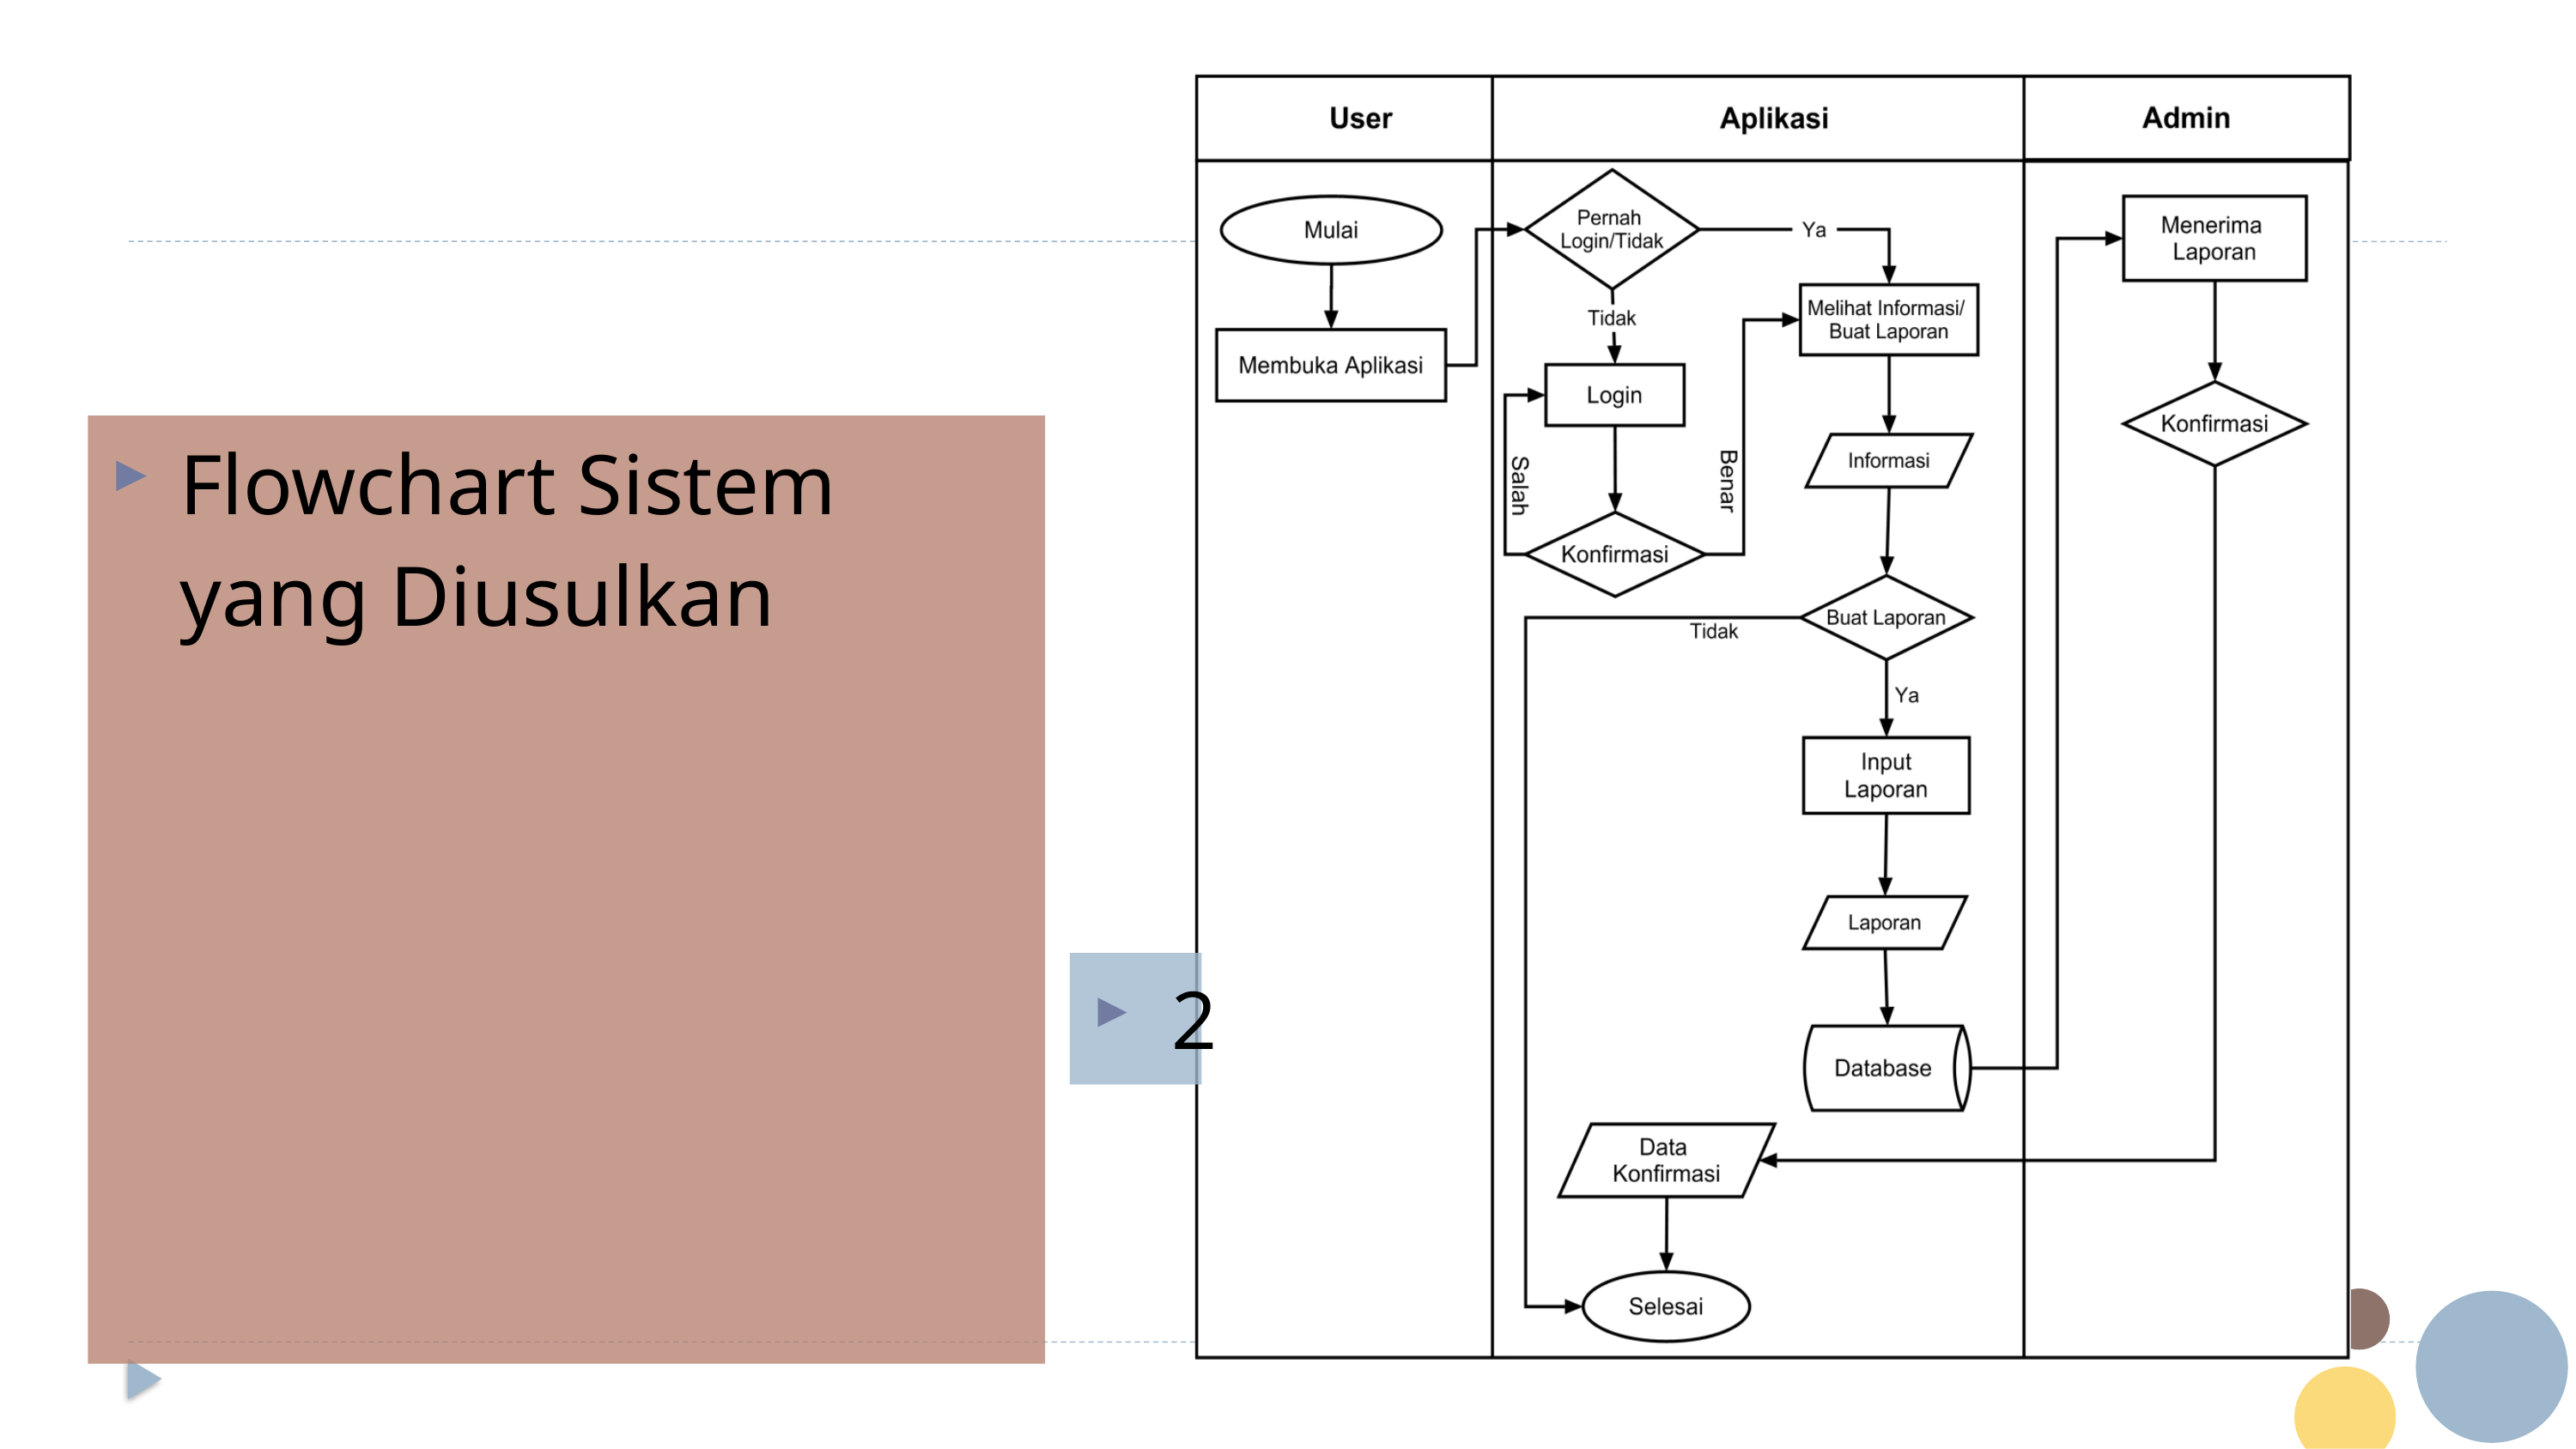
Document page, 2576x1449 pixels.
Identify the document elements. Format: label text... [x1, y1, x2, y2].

picture [1194, 73, 2352, 1360]
list Flowchart Sistem yang Diusulkan [88, 415, 1046, 1364]
list 2 [1069, 953, 1188, 1085]
